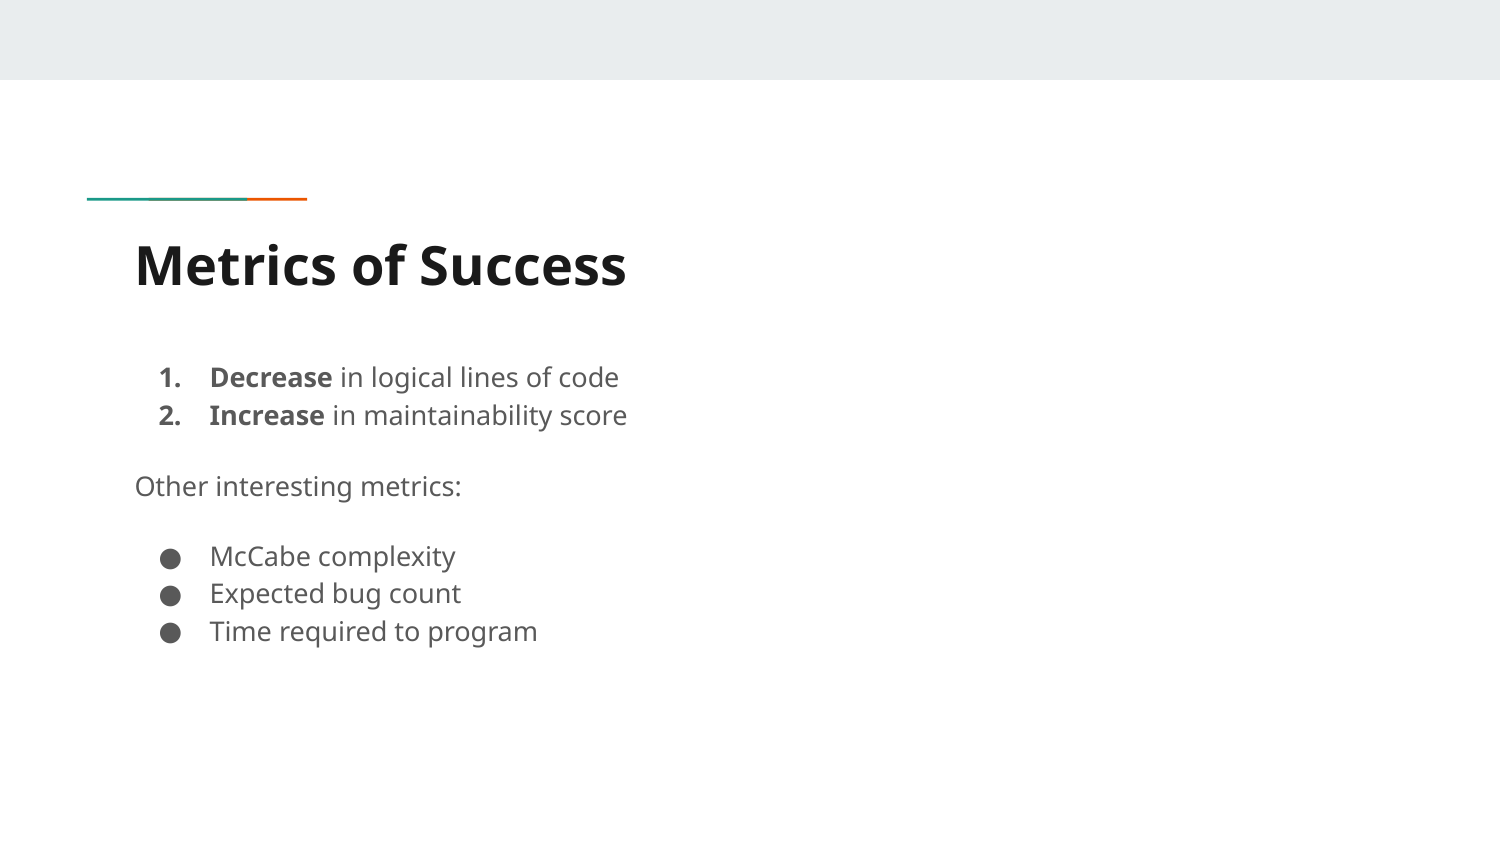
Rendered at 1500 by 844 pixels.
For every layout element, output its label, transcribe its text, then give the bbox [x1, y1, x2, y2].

title Metrics of Success [119, 216, 1381, 305]
list Decrease in logical lines of code Increase in maintainability score Other interesting metrics: McCabe complexity Expected bug count Time required to program [119, 341, 1381, 712]
